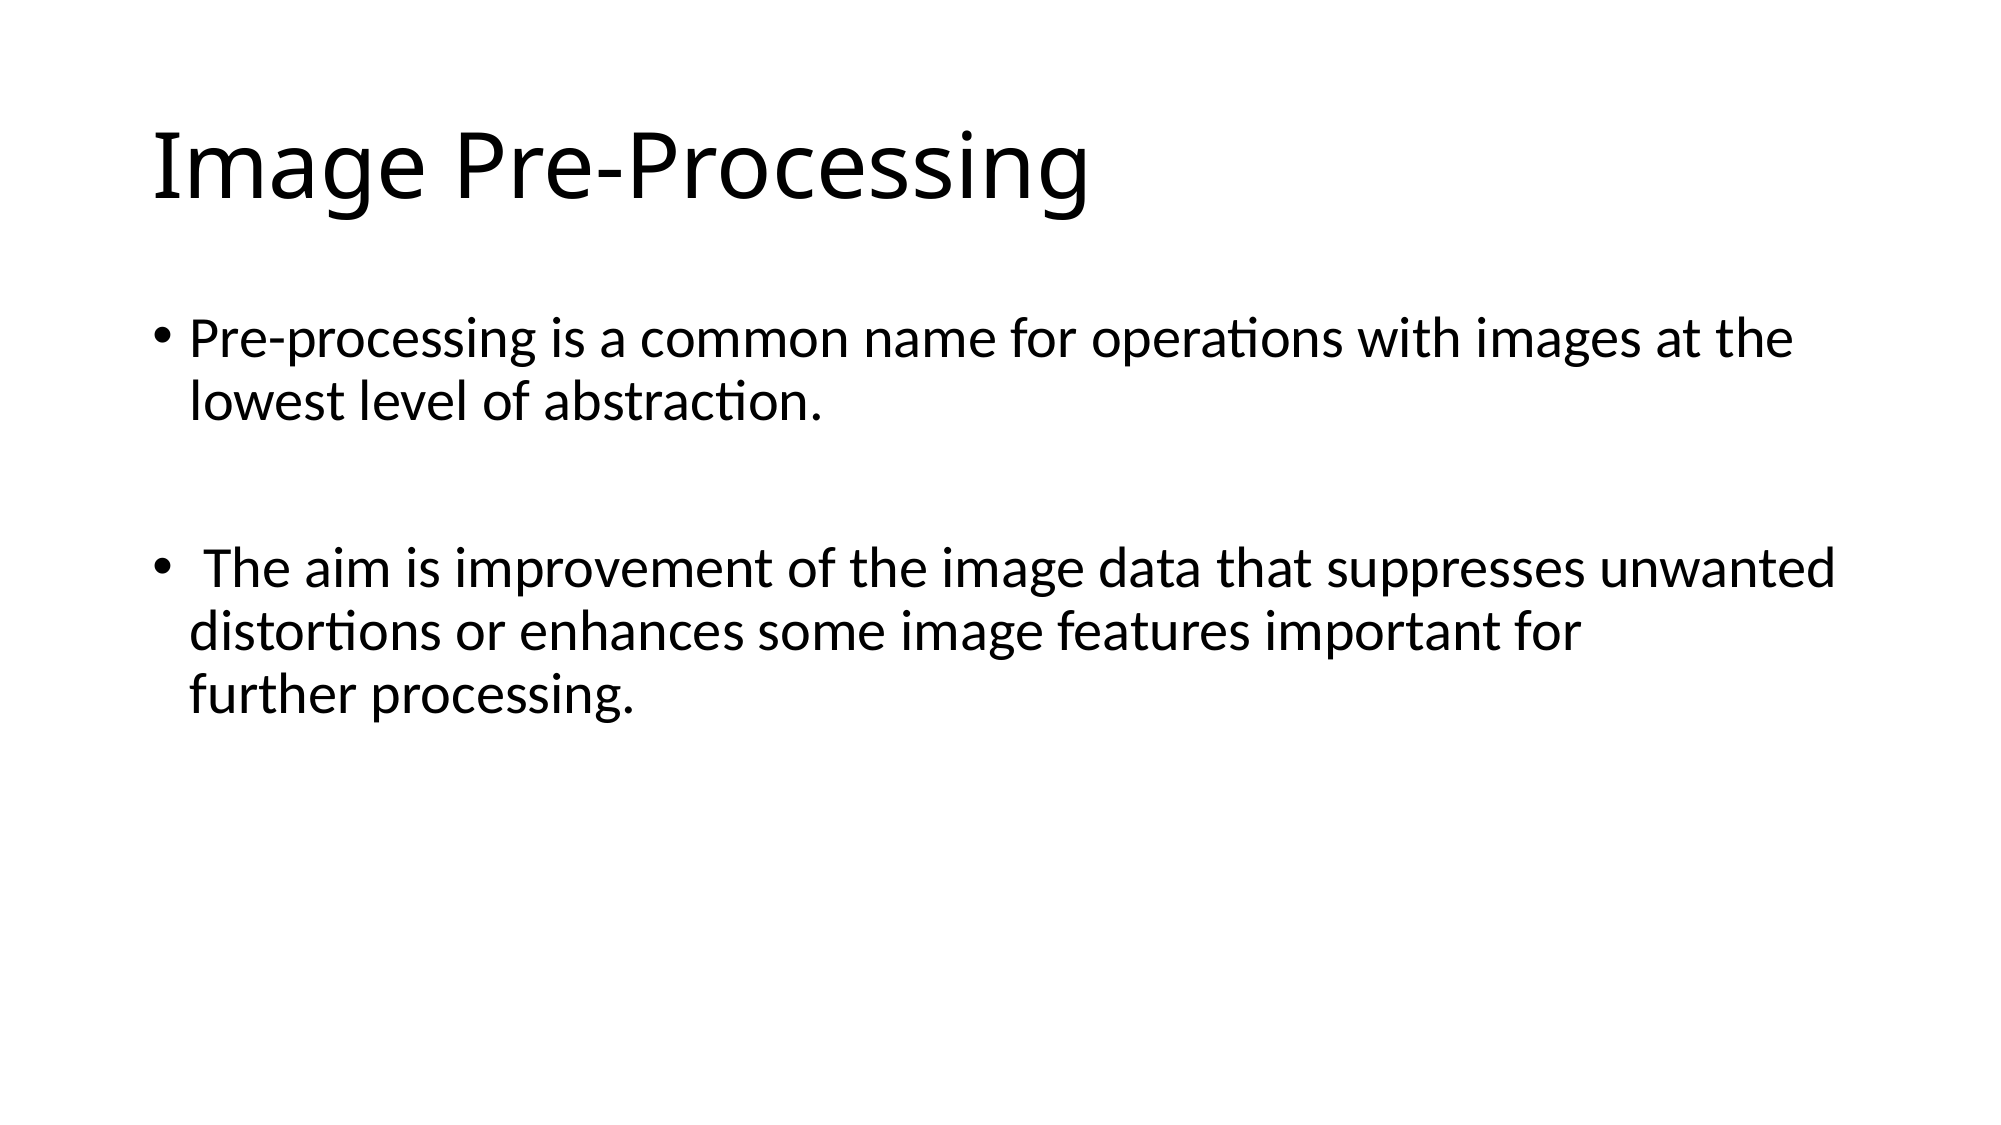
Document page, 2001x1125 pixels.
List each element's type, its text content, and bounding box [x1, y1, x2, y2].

title Image Pre-Processing [137, 59, 1863, 278]
list Pre-processing is a common name for operations with images at the lowest level of abstraction. The aim is improvement of the image data that suppresses unwanted distortions or enhances some image features important for further processing. [137, 299, 1863, 1014]
